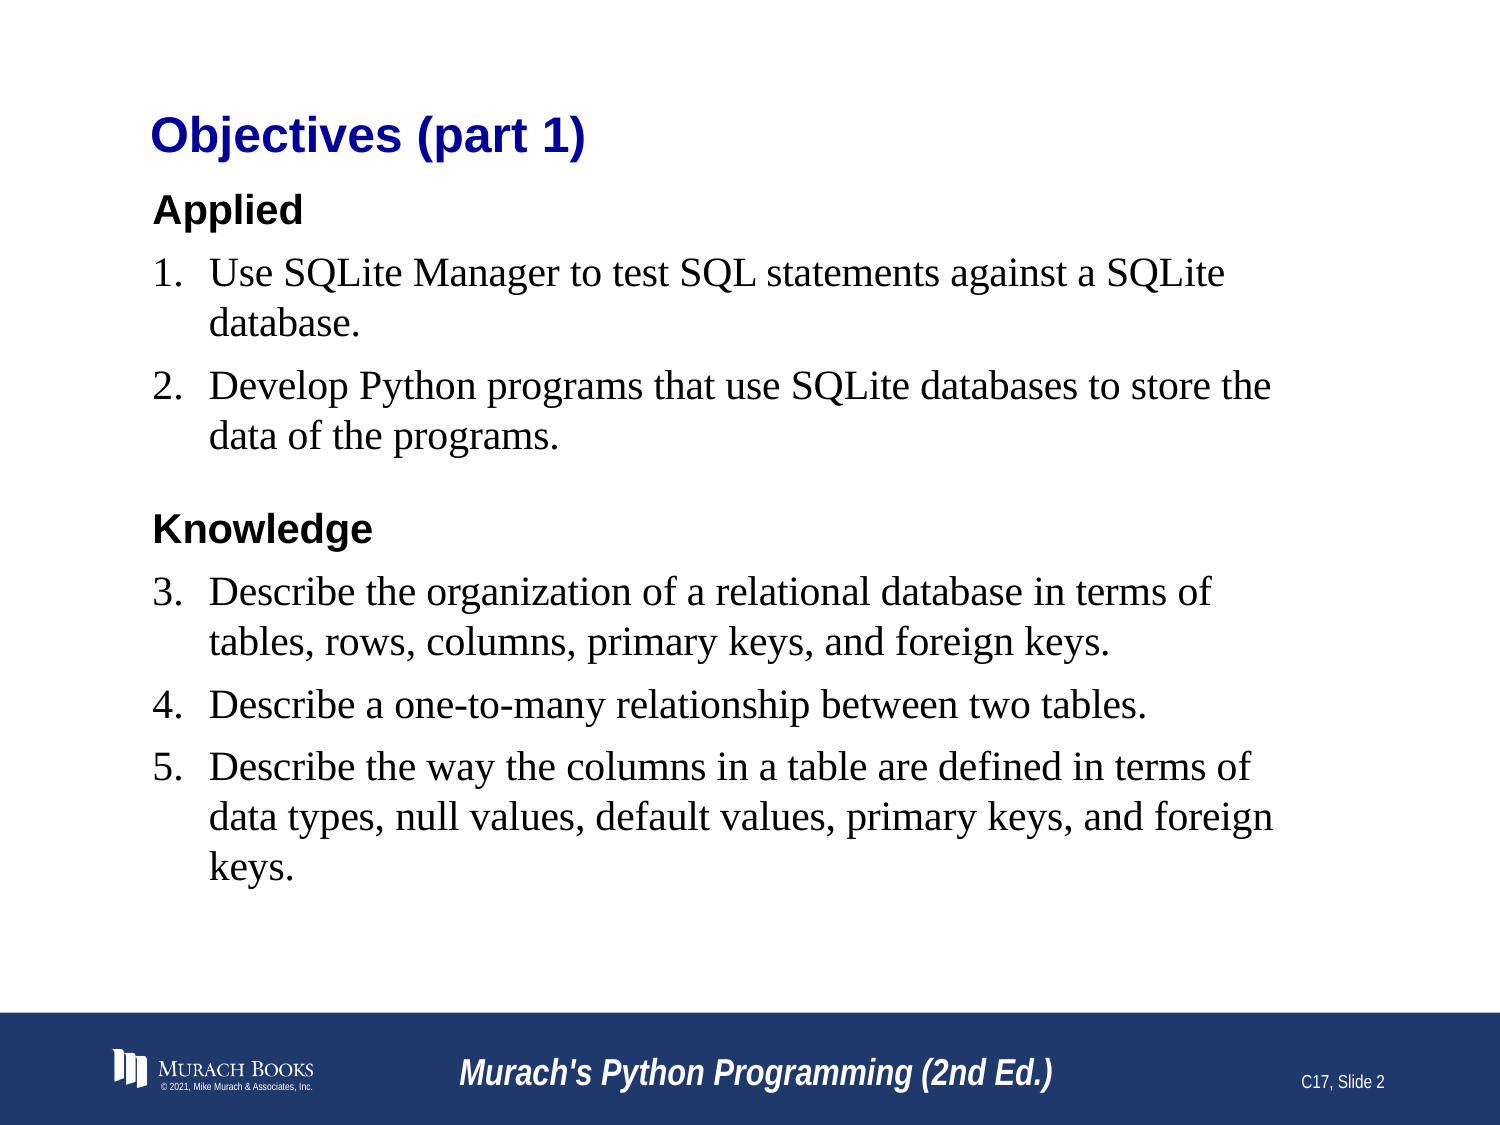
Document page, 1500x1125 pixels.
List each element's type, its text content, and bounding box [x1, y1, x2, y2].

title Objectives (part 1) [150, 102, 1350, 164]
footer © 2021, Mike Murach & Associates, Inc. [12, 1025, 463, 1100]
list Applied Use SQLite Manager to test SQL statements against a SQLite database. Develop Python programs that use SQLite databases to store the data of the programs. Knowledge Describe the organization of a relational database in terms of tables, rows, columns, primary keys, and foreign keys. Describe a one-to-many relationship between two tables. Describe the way the columns in a table are defined in terms of data types, null values, default values, primary keys, and foreign keys. [137, 174, 1350, 975]
slide_number Murach's Python Programming (2nd Ed.) [463, 1025, 1075, 1100]
slide_number C17, Slide 2 [1087, 1025, 1400, 1100]
